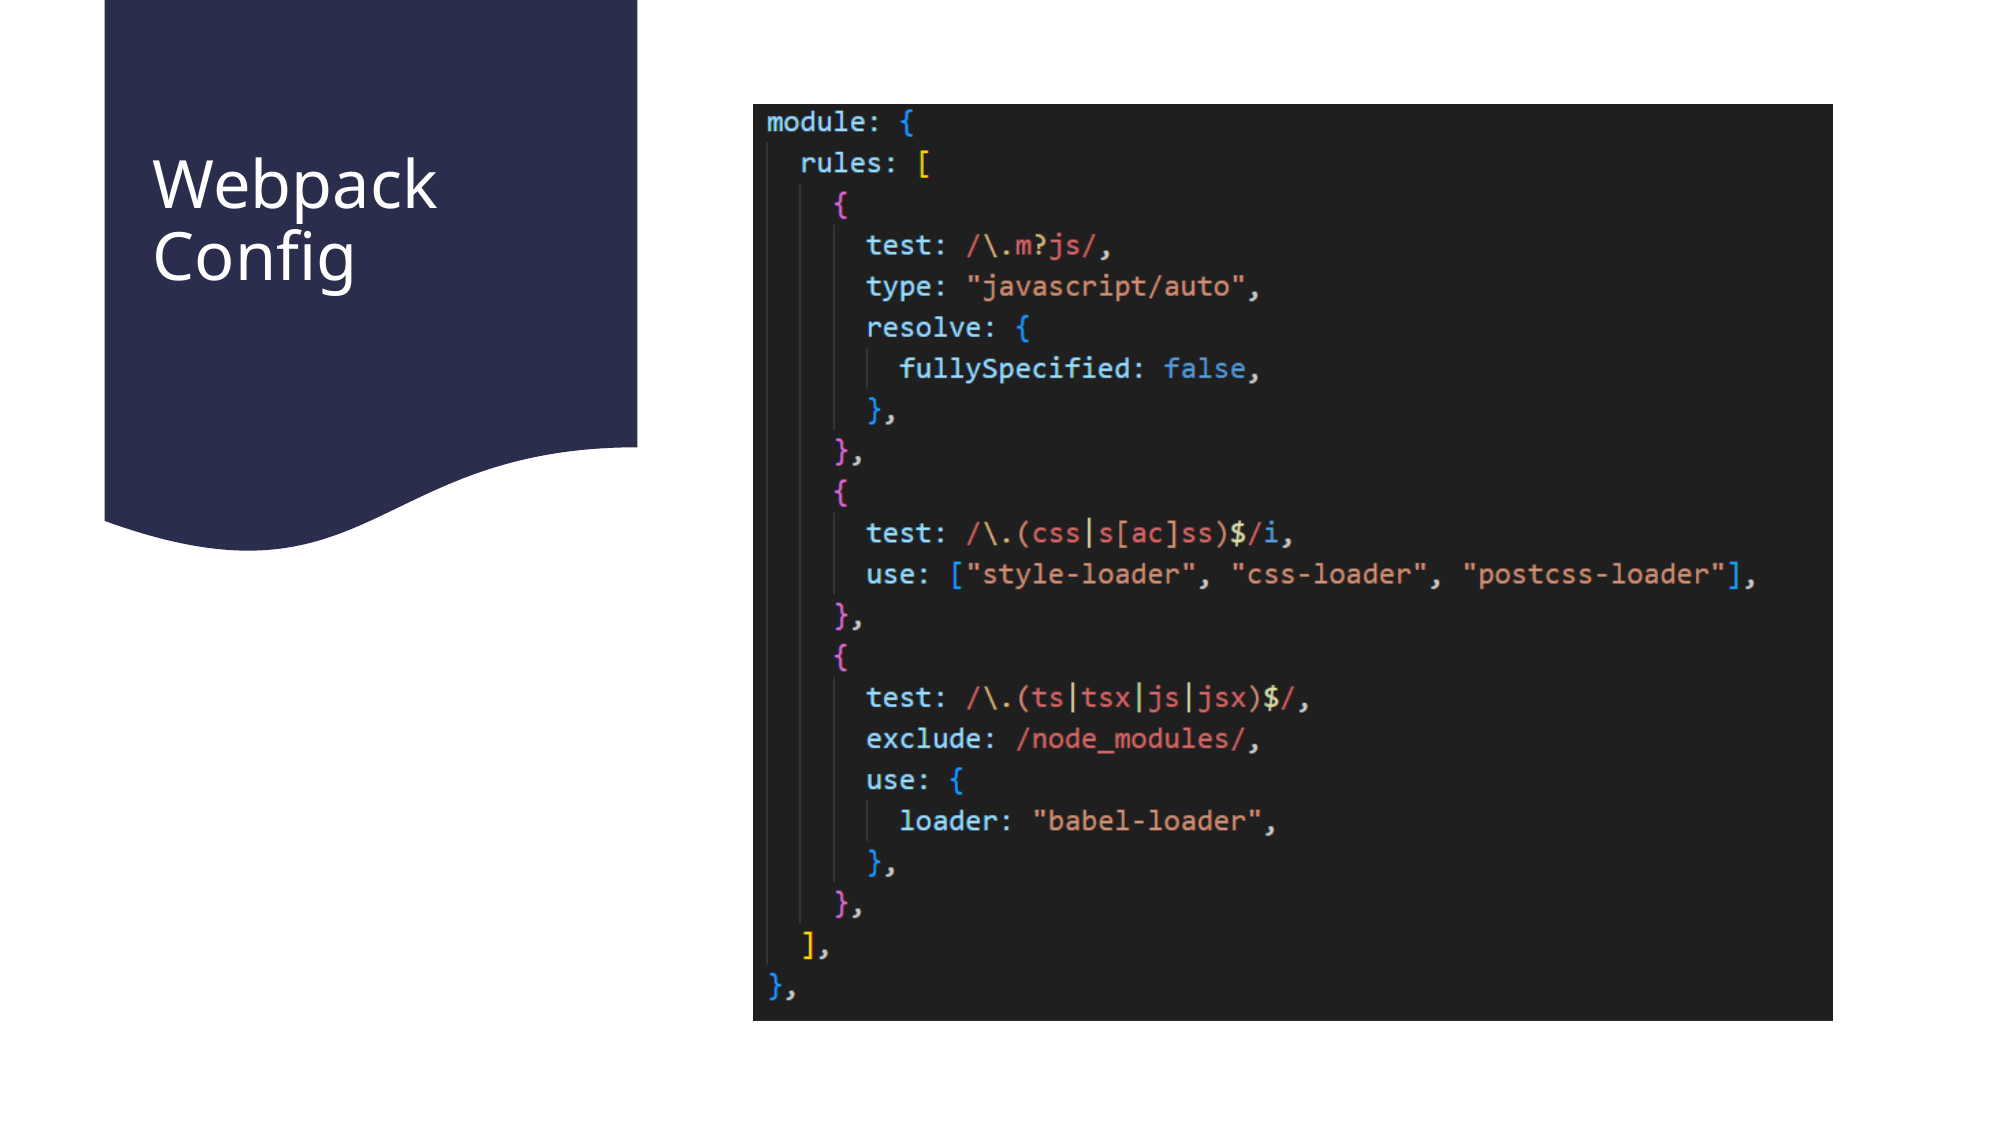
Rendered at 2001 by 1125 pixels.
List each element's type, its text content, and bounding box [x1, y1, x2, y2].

text_box [103, 0, 640, 553]
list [752, 104, 1834, 1021]
title Webpack Config [137, 28, 604, 417]
